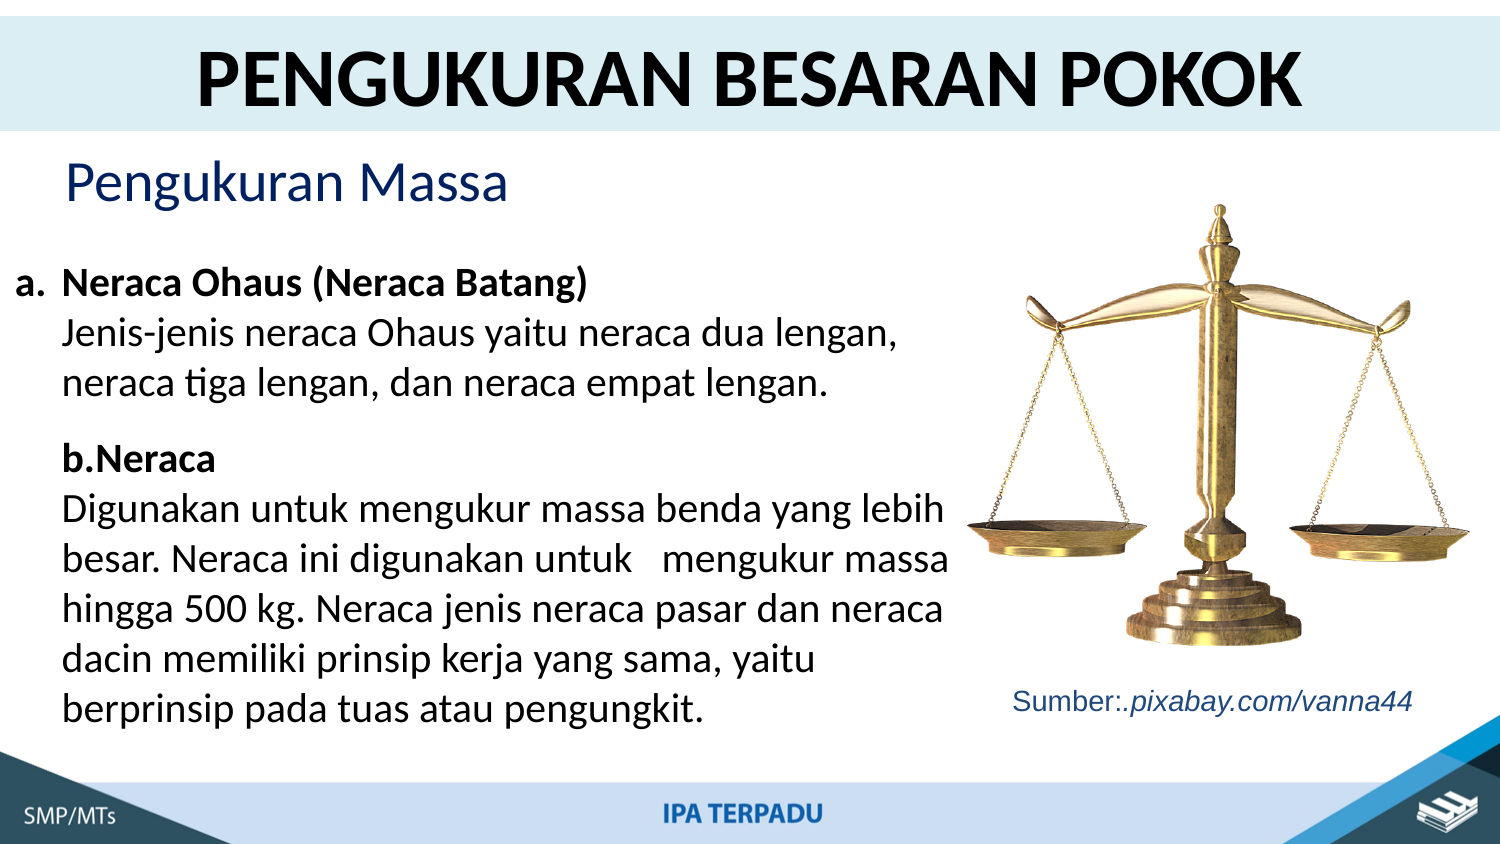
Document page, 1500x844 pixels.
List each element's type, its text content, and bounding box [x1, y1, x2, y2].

text_box Neraca Digunakan untuk mengukur massa benda yang lebih besar. Neraca ini digunakan untuk mengukur massa hingga 500 kg. Neraca jenis neraca pasar dan neraca dacin memiliki prinsip kerja yang sama, yaitu berprinsip pada tuas atau pengungkit. [0, 449, 989, 761]
picture [945, 178, 1500, 686]
picture [0, 715, 1500, 844]
text_box Pengukuran Massa [0, 136, 575, 221]
text_box Neraca Ohaus (Neraca Batang) Jenis-jenis neraca Ohaus yaitu neraca dua lengan, neraca tiga lengan, dan neraca empat lengan. [0, 232, 940, 429]
text_box Sumber:.pixabay.com/vanna44 [997, 693, 1429, 725]
text_box PENGUKURAN BESARAN POKOK [0, 16, 1500, 131]
